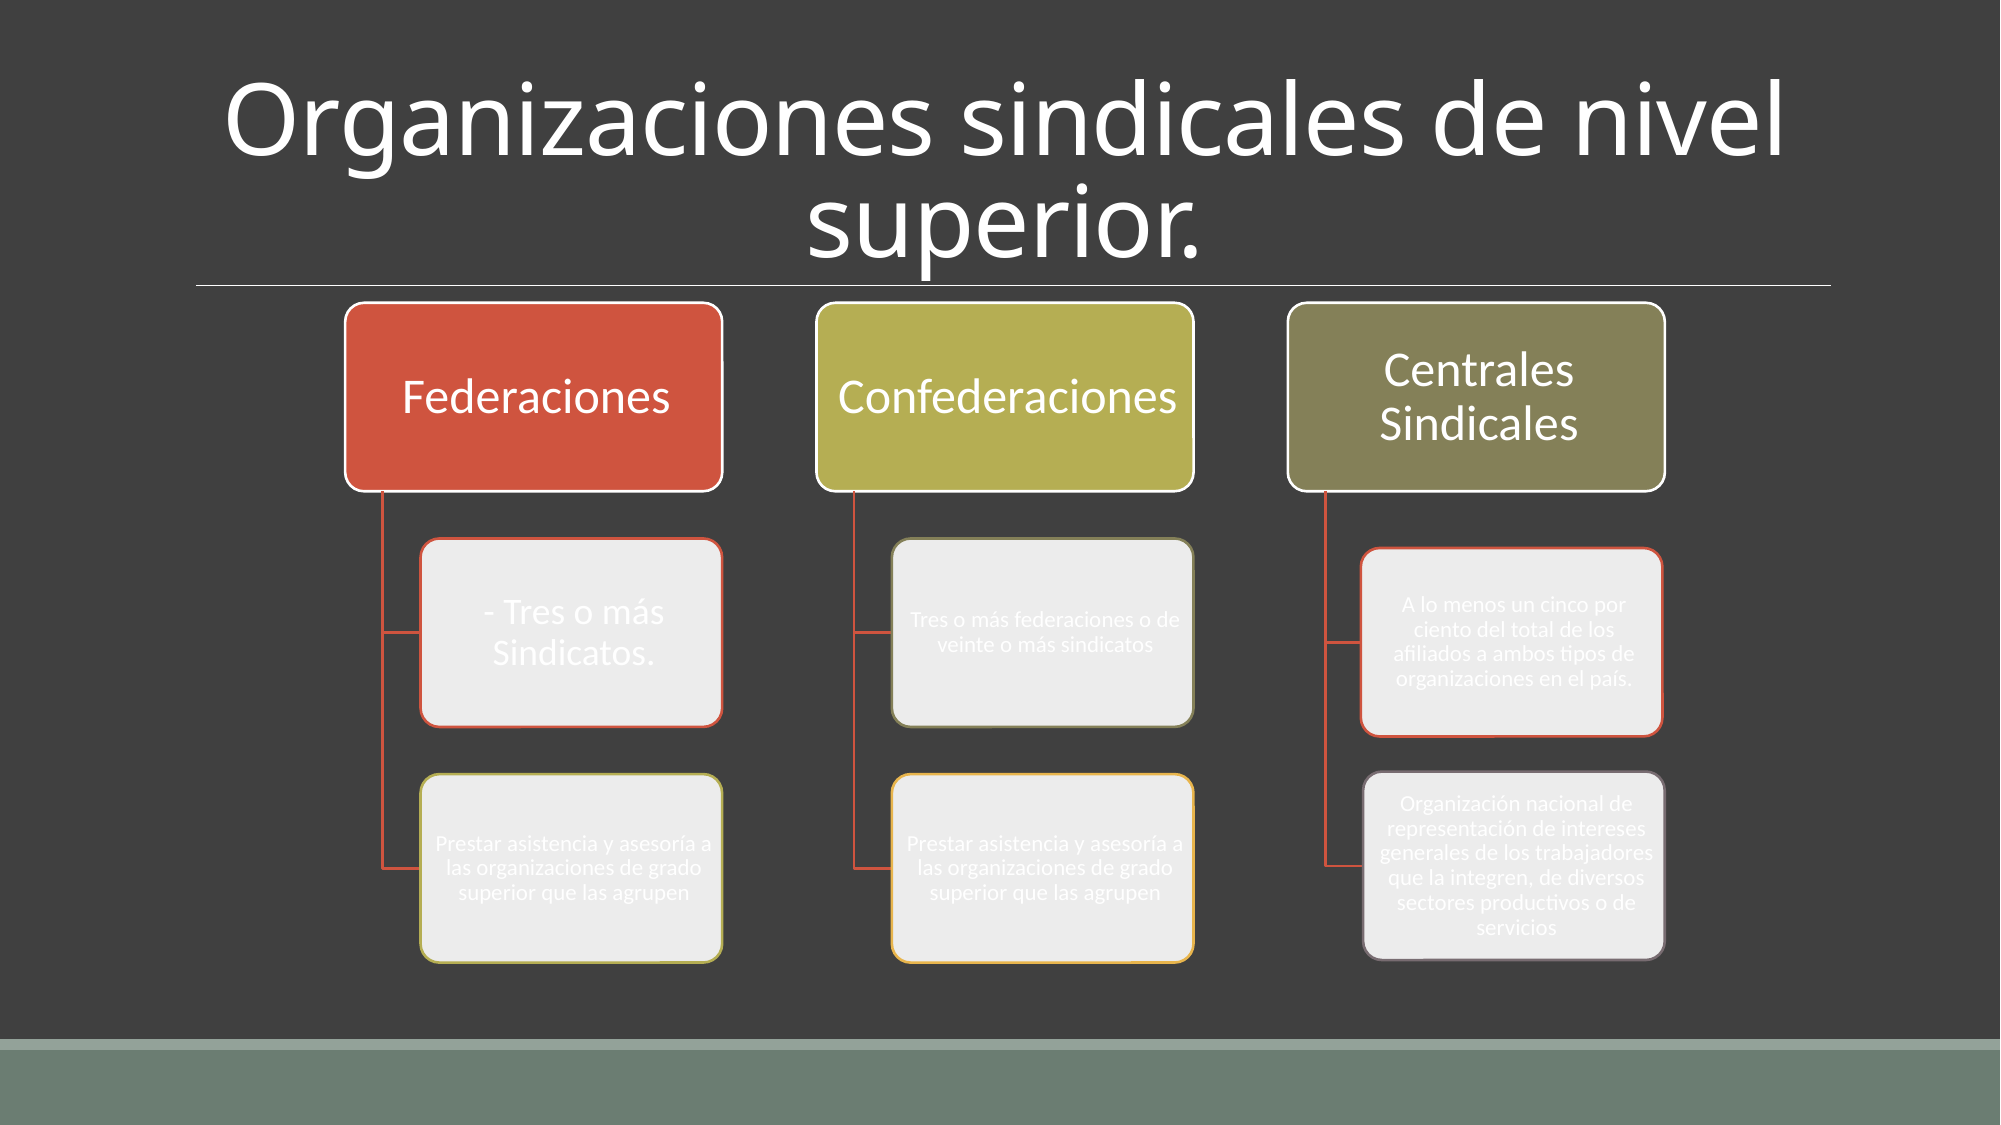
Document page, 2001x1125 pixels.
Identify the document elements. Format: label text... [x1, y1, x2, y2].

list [179, 302, 1831, 964]
title Organizaciones sindicales de nivel superior. [180, 47, 1830, 285]
